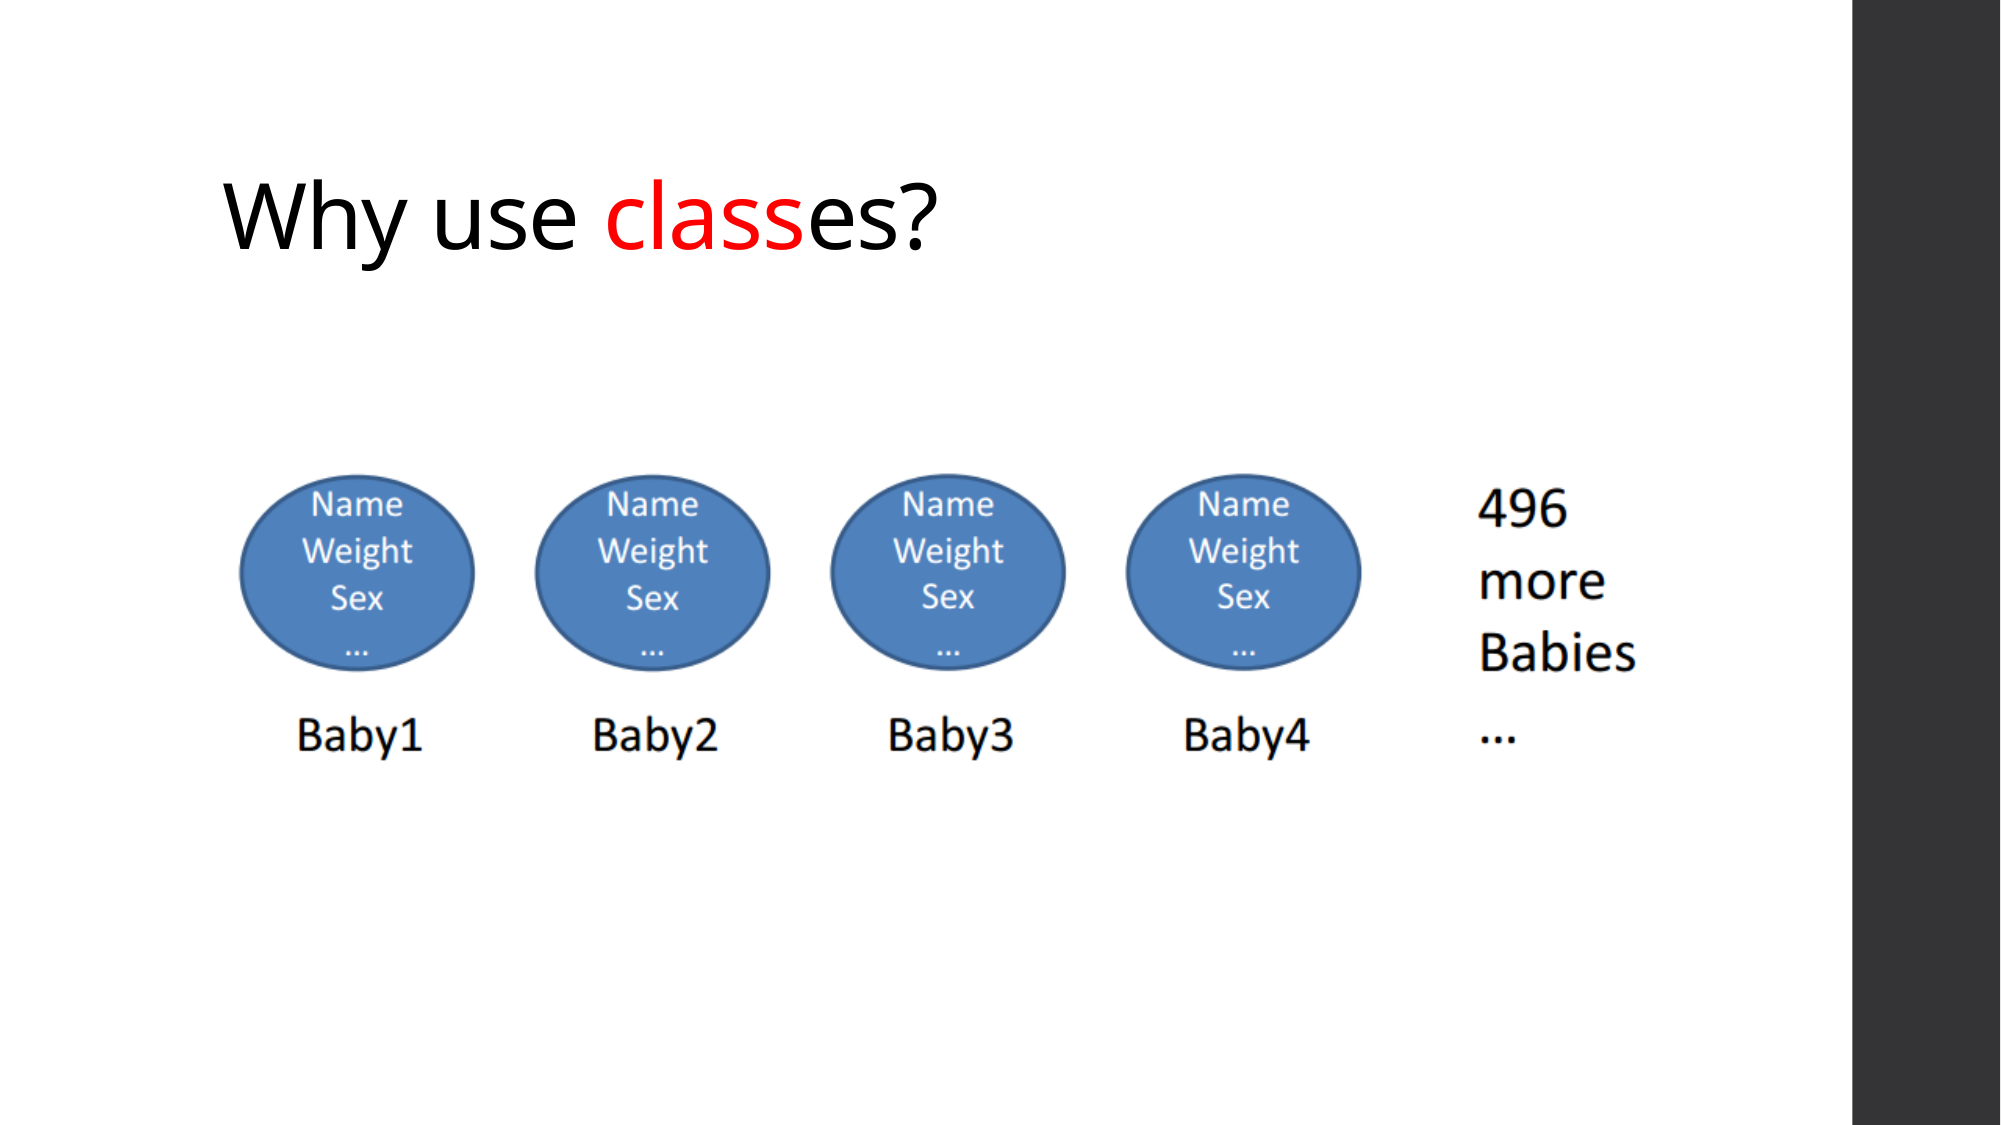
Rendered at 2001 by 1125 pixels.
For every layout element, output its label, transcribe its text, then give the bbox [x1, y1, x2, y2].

picture [228, 383, 1690, 806]
title Why use classes? [206, 60, 1797, 278]
